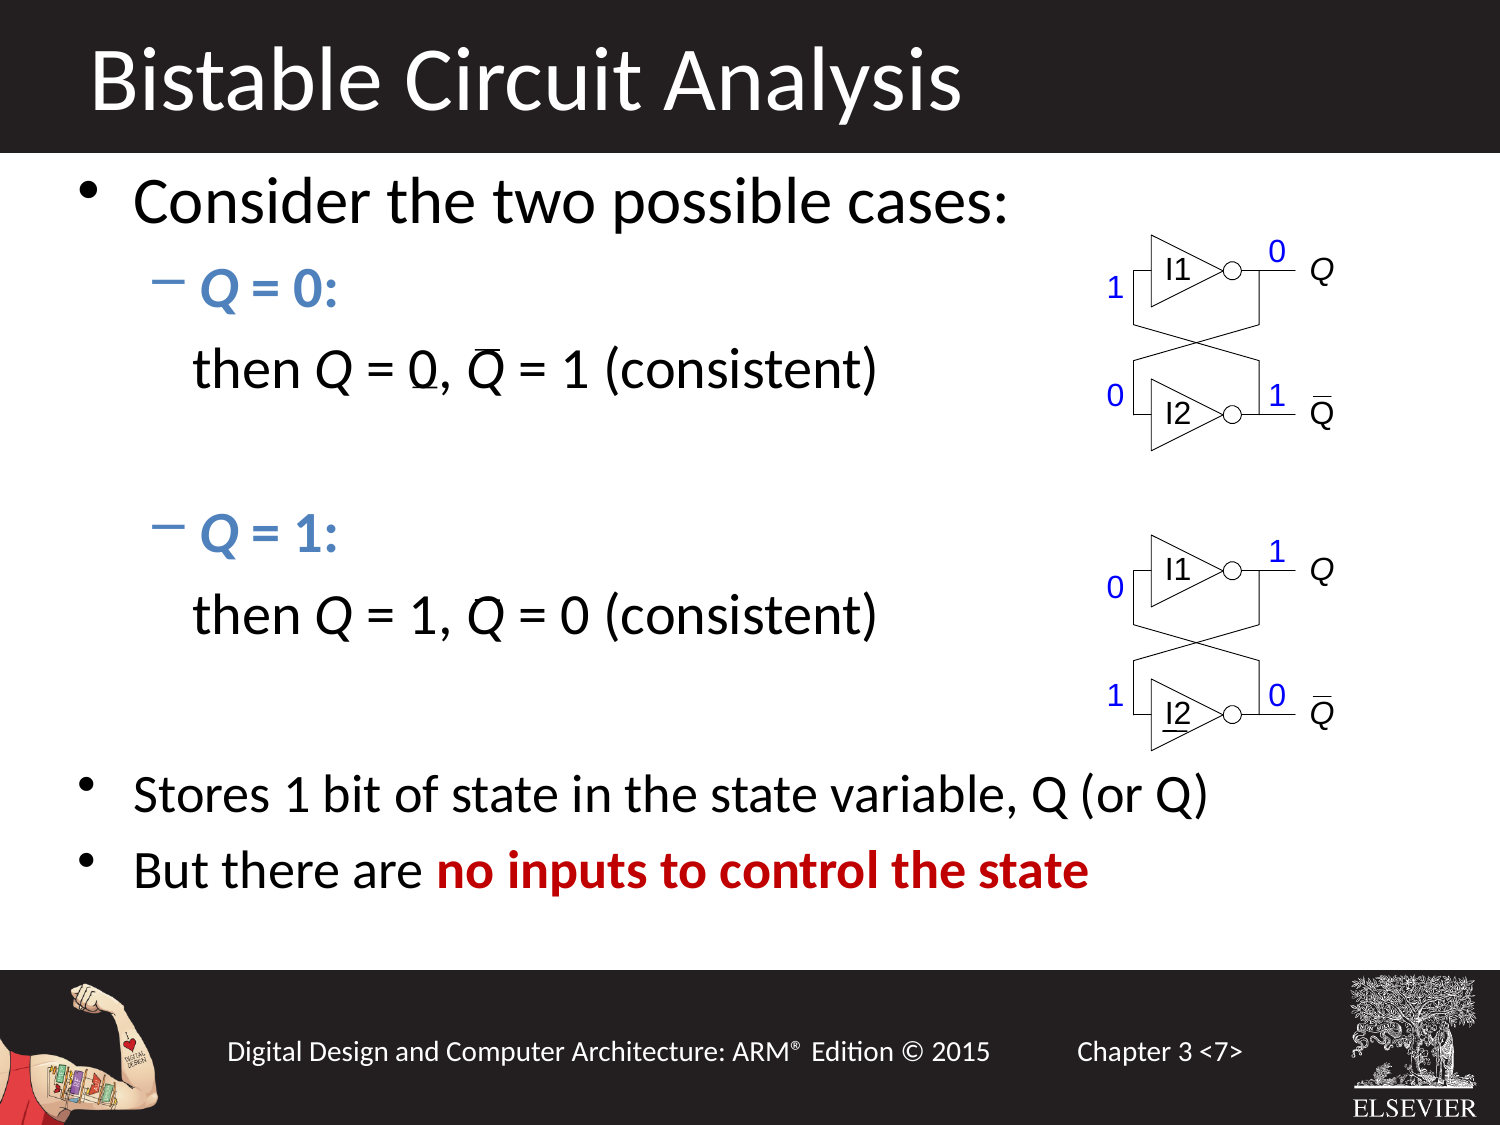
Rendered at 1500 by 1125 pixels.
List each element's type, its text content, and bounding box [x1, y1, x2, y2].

text_box Bistable Circuit Analysis [75, 11, 1375, 136]
picture [1350, 974, 1477, 1117]
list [1074, 212, 1363, 457]
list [1074, 512, 1363, 757]
text_box Consider the two possible cases: Q = 0: then Q = 0, Q = 1 (consistent) Q = 1: then Q = 1, Q = 0 (consistent) Stores 1 bit of state in the state variable, Q (or Q) But there are no inputs to control the state [62, 149, 1388, 1000]
picture [0, 979, 163, 1125]
text_box [87, 174, 1413, 1025]
